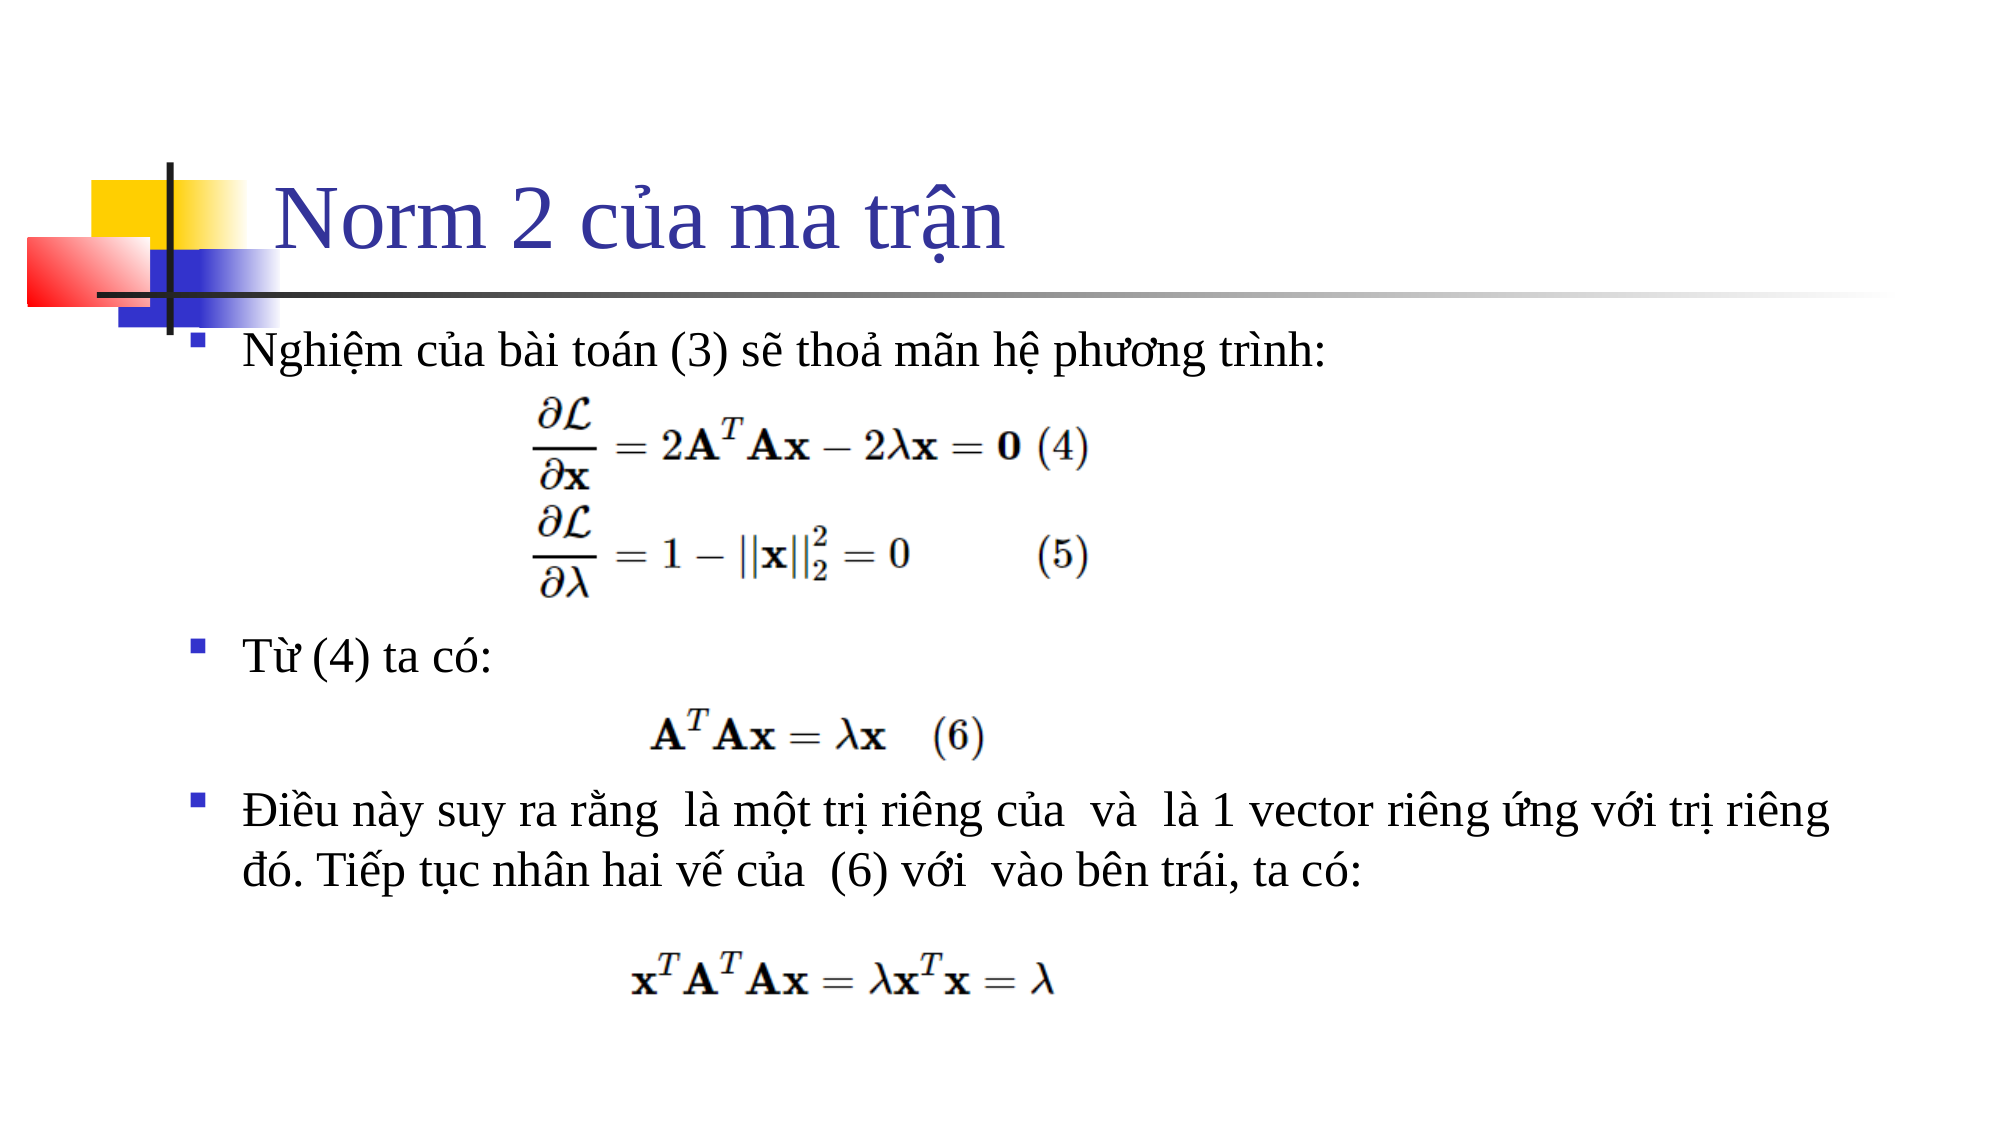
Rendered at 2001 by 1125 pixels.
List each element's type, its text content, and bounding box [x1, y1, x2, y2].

picture [634, 681, 992, 778]
picture [522, 383, 1104, 612]
title Norm 2 của ma trận [251, 34, 1956, 275]
picture [604, 923, 1085, 1023]
